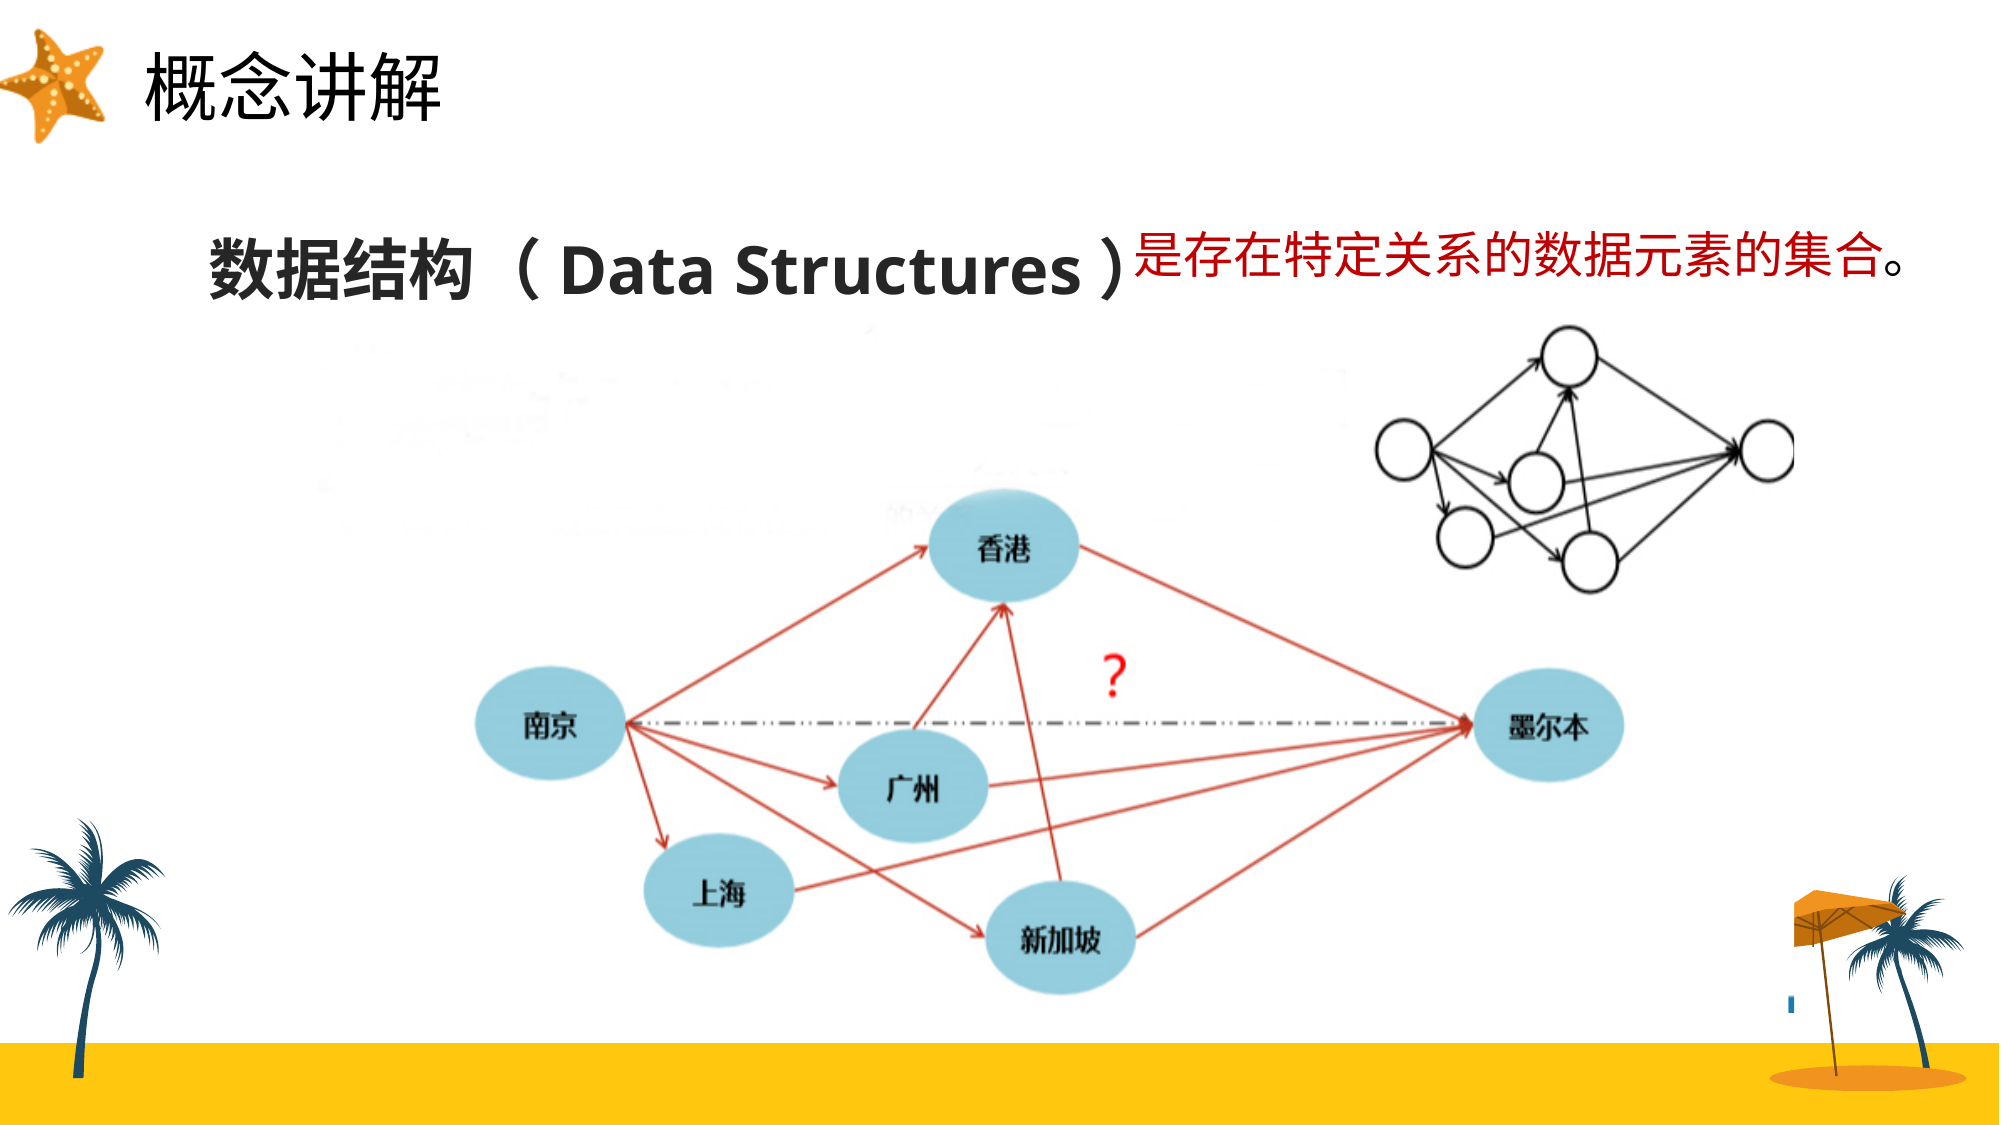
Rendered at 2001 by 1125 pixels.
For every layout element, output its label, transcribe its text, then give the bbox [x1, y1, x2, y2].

picture [314, 321, 1795, 1013]
text_box 概念讲解 [135, 30, 455, 141]
text_box 数据结构（Data Structures） [62, 138, 2000, 319]
text_box 是存在特定关系的数据元素的集合。 [1118, 216, 1957, 291]
picture [0, 15, 135, 158]
